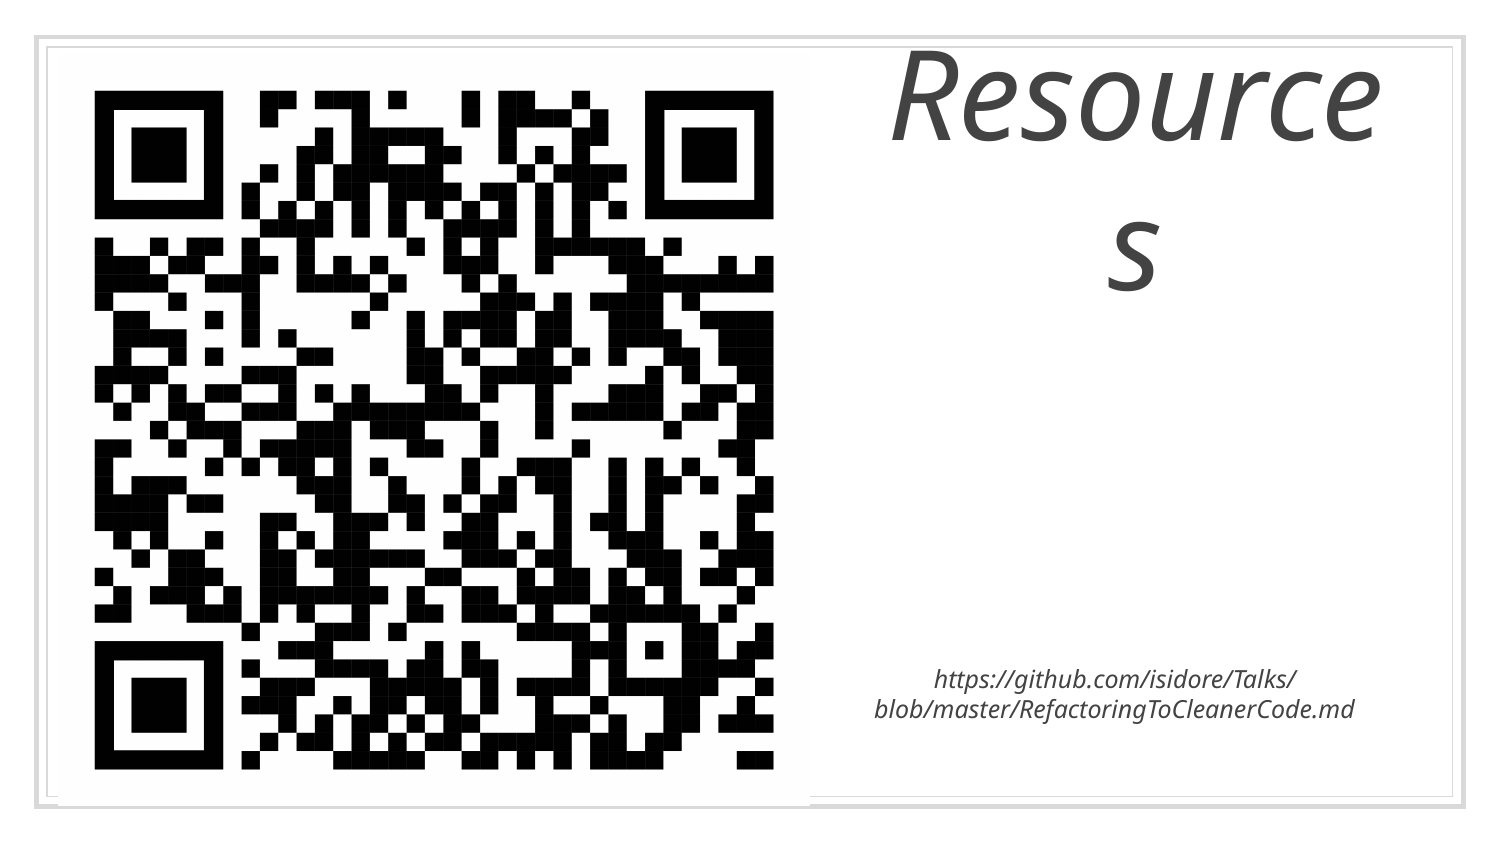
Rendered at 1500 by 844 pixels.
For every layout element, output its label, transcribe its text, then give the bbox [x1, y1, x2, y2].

picture [57, 53, 811, 807]
text_box Resources [848, 69, 1424, 261]
text_box https://github.com/isidore/Talks/ blob/master/RefactoringToCleanerCode.md [815, 598, 1457, 789]
